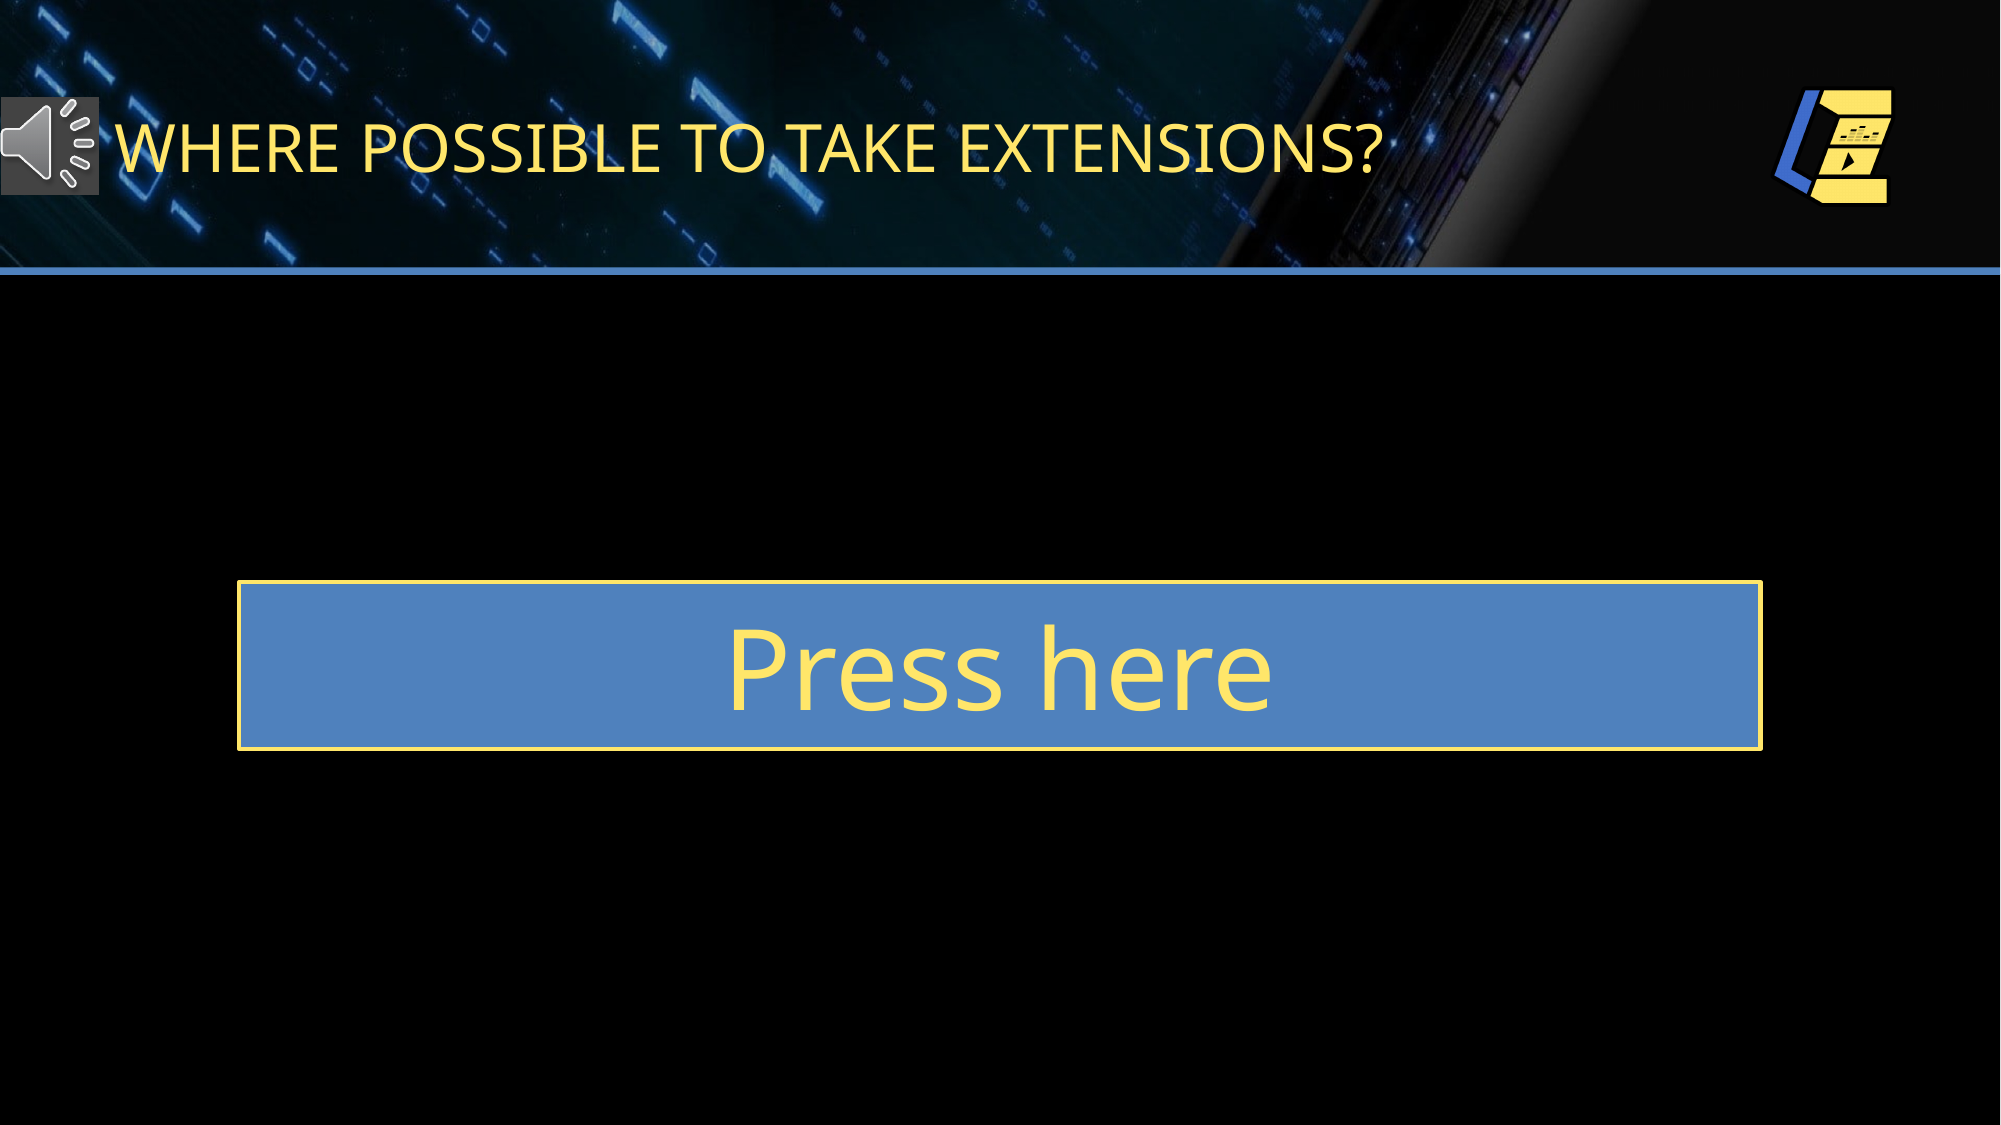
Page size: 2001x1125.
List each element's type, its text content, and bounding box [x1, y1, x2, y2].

picture [0, 0, 2001, 1125]
text_box Press here [237, 580, 1763, 751]
title WHERE POSSIBLE TO TAKE EXTENSIONS? [99, 62, 1904, 230]
